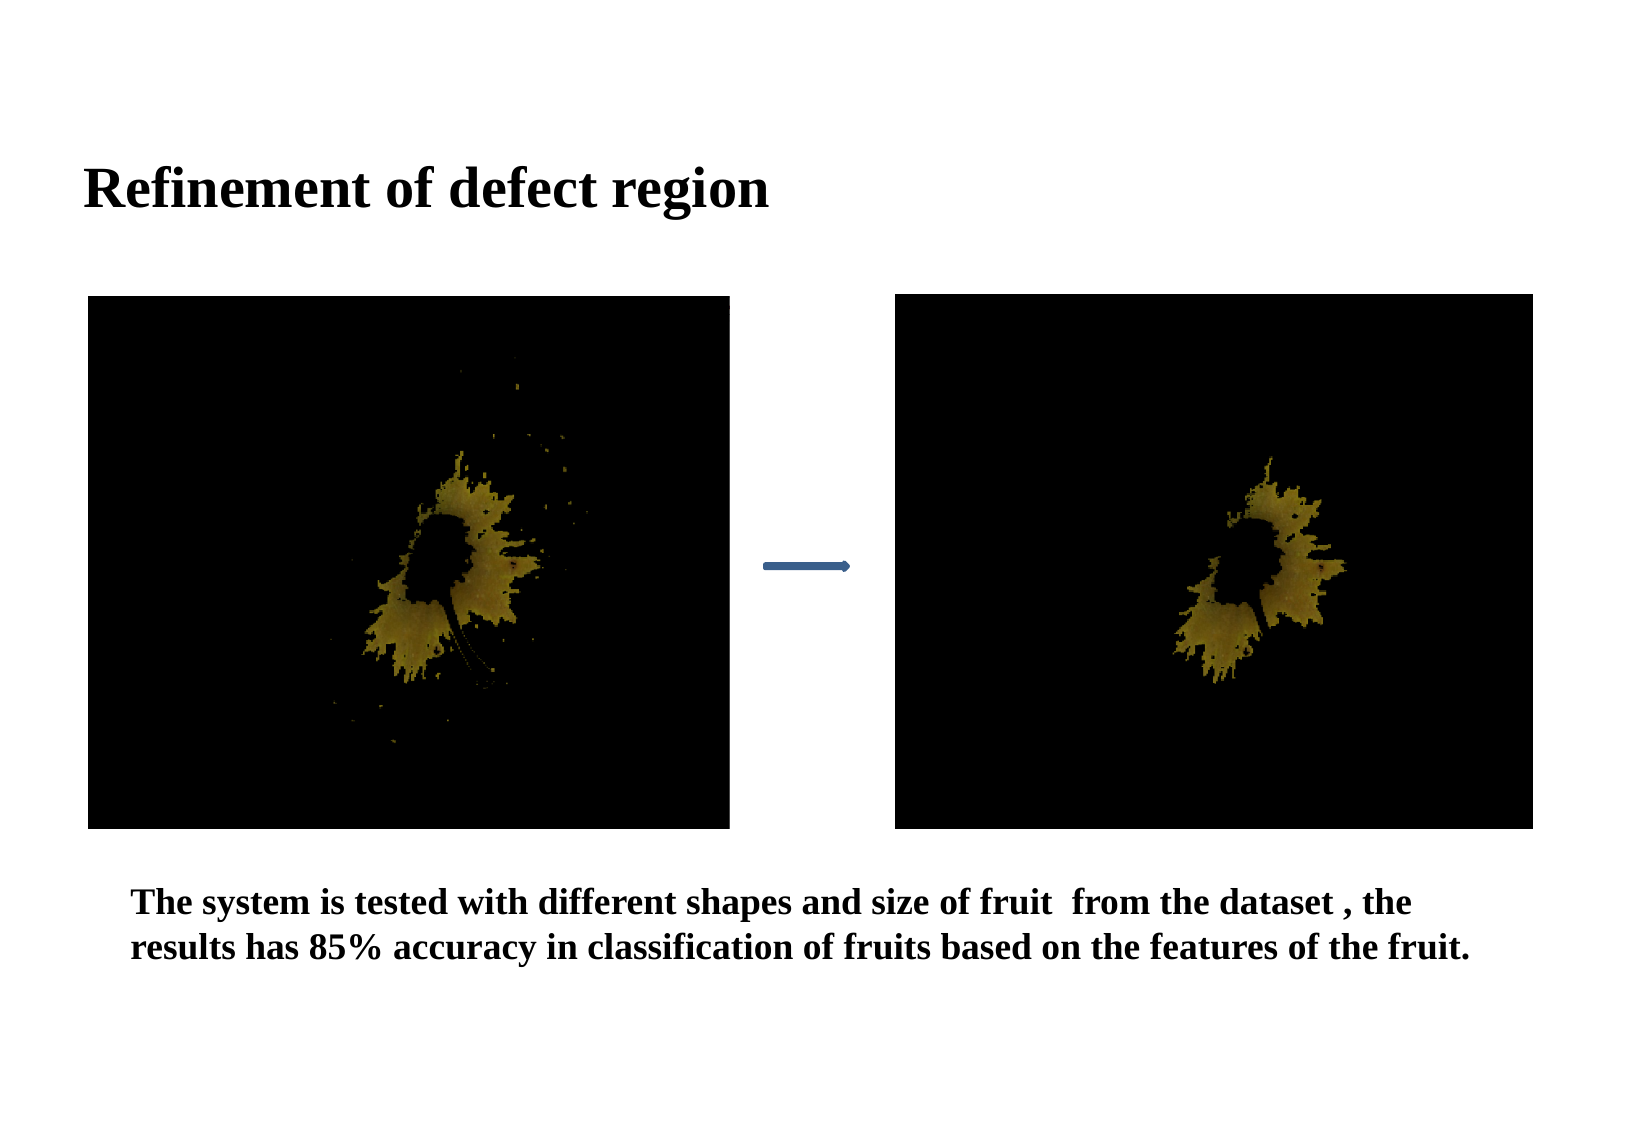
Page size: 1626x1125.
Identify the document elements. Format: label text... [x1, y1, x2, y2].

picture [87, 296, 730, 829]
text_box Refinement of defect region [68, 137, 1285, 231]
picture [894, 294, 1534, 829]
text_box [763, 560, 850, 572]
text_box The system is tested with different shapes and size of fruit from the dataset , the results has 85% accuracy in classification of fruits based on the features of the fruit. [115, 869, 1534, 975]
